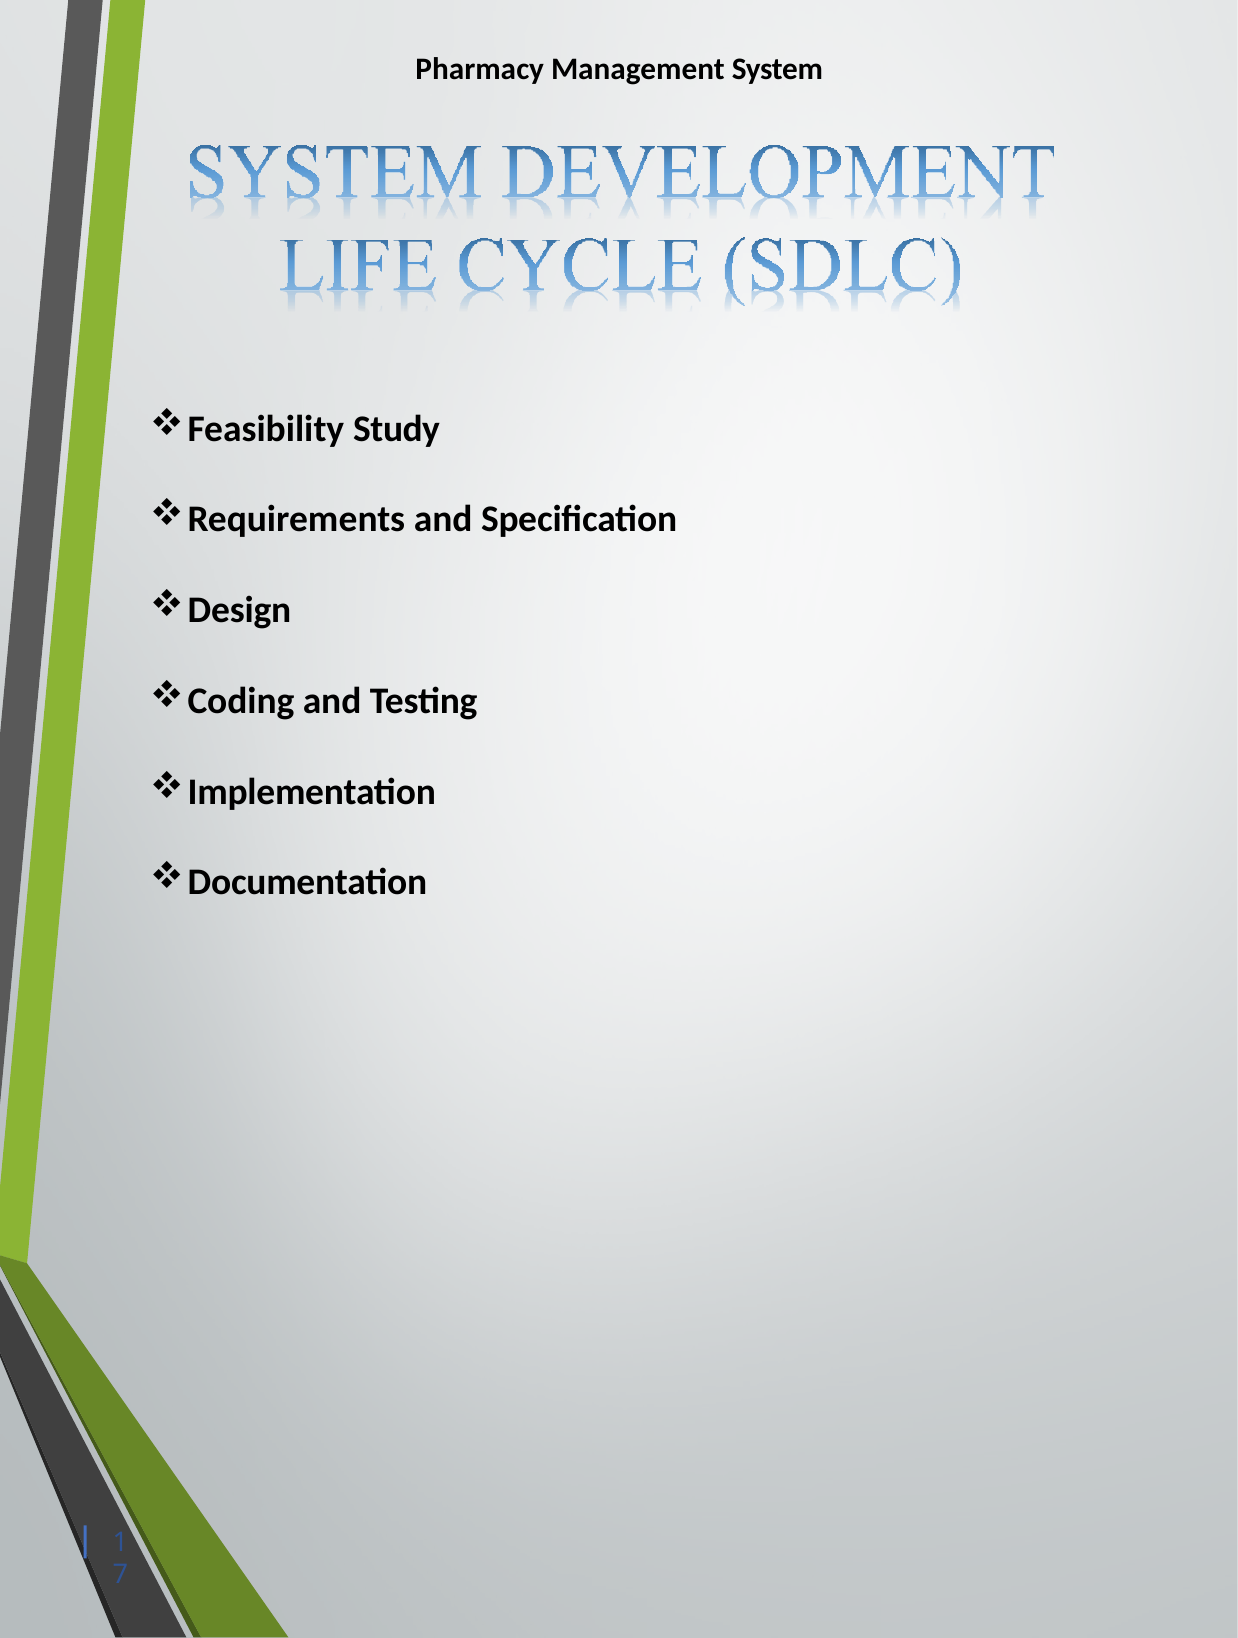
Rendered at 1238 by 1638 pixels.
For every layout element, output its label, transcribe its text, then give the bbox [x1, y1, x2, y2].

text_box 17 [110, 1522, 143, 1589]
text_box Feasibility Study Requirements and Specification Design Coding and Testing Implementation Documentation [147, 401, 684, 903]
text_box [83, 1525, 87, 1559]
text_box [280, 237, 960, 312]
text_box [190, 145, 1054, 219]
text_box Pharmacy Management System [413, 45, 829, 86]
